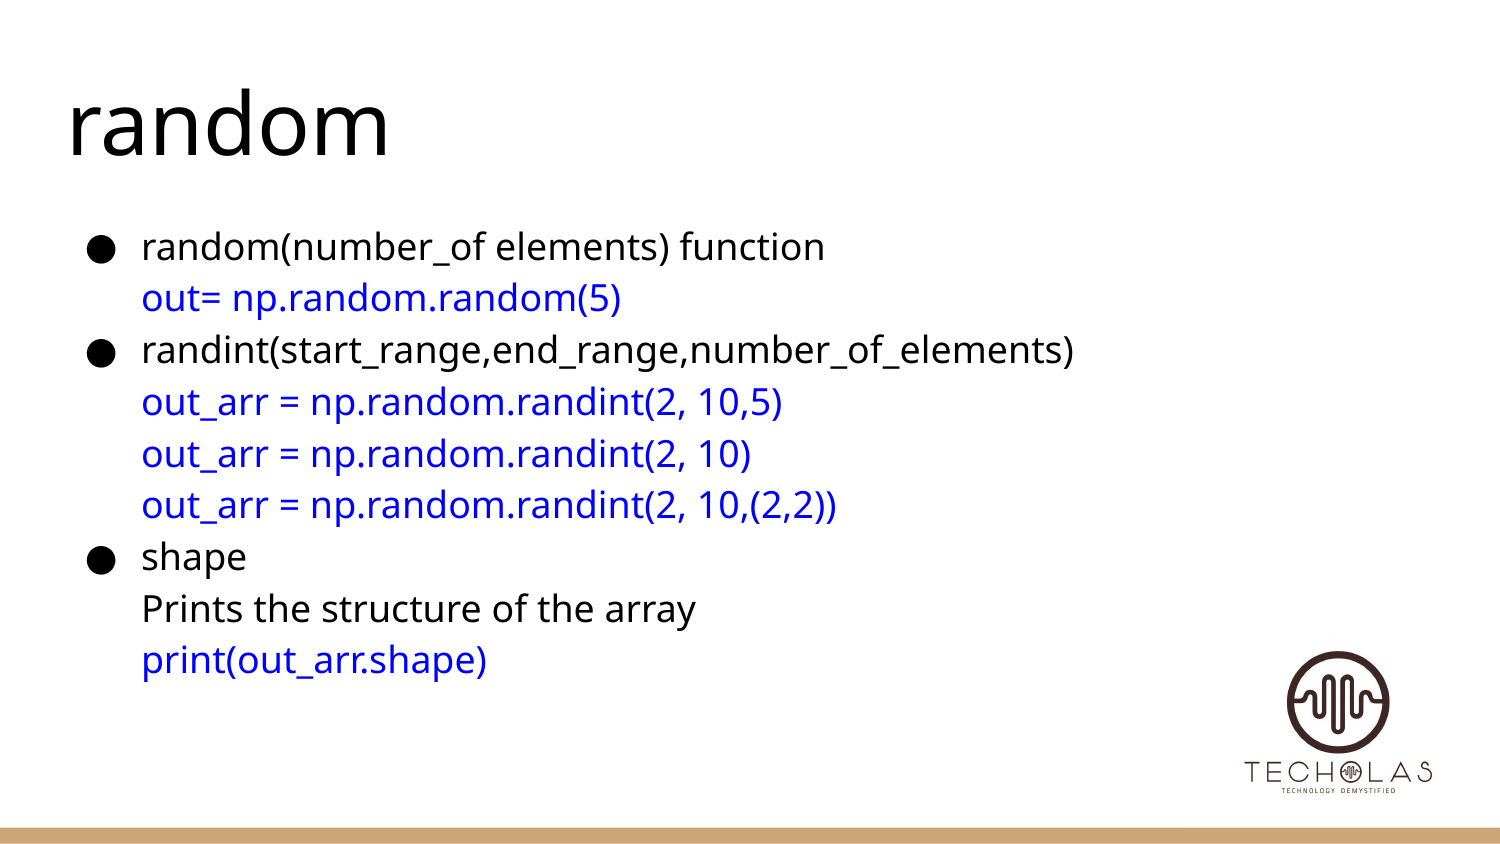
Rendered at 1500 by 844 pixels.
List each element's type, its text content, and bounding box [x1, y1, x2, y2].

picture [1190, 613, 1500, 827]
title random [51, 51, 1449, 189]
list random(number_of elements) function out= np.random.random(5) randint(start_range,end_range,number_of_elements) out_arr = np.random.randint(2, 10,5) out_arr = np.random.randint(2, 10) out_arr = np.random.randint(2, 10,(2,2)) shape Prints the structure of the array print(out_arr.shape) [51, 200, 1449, 752]
